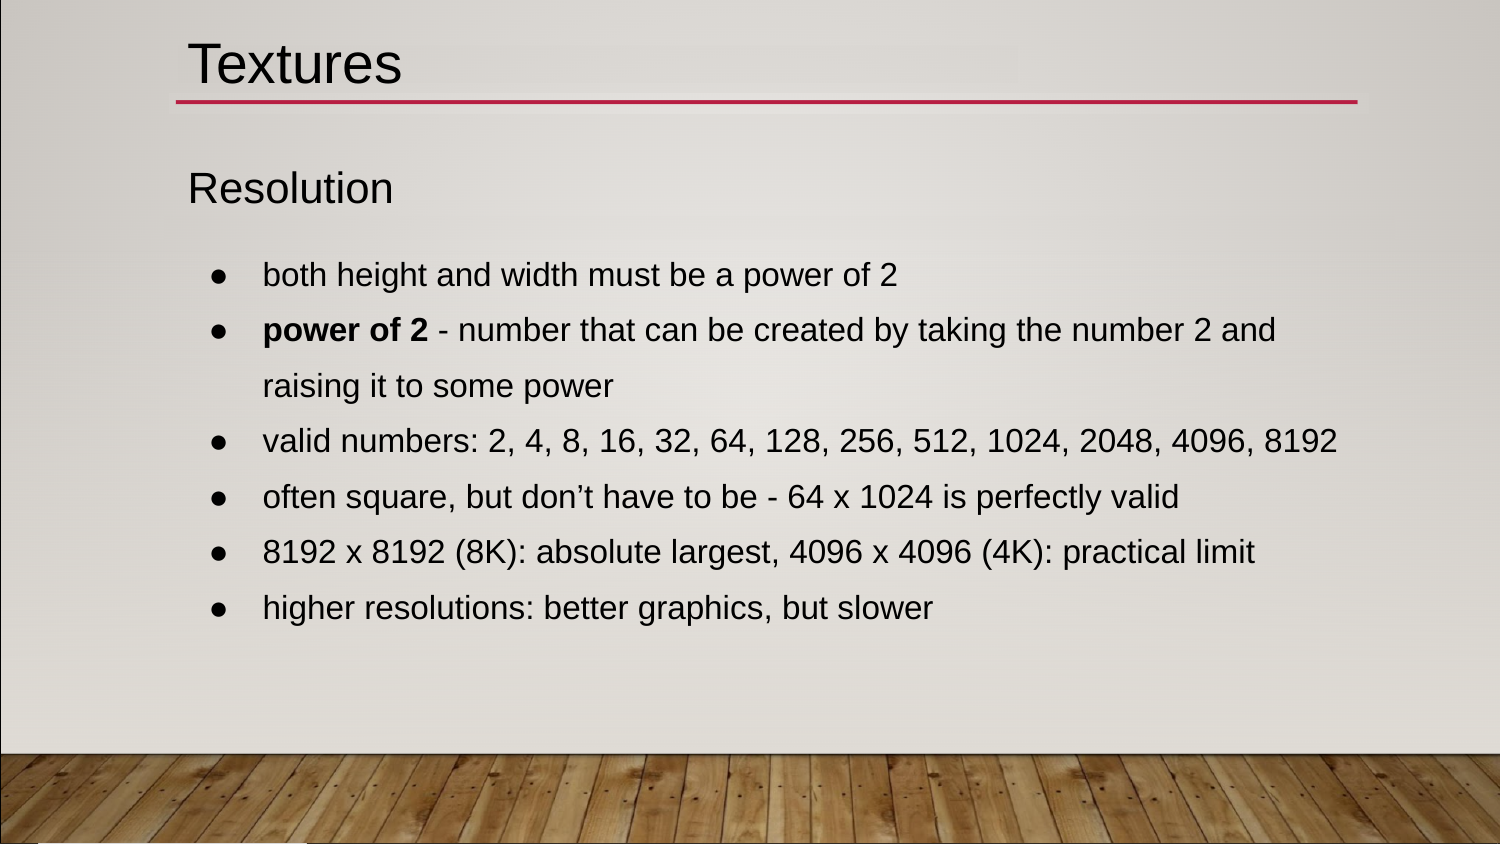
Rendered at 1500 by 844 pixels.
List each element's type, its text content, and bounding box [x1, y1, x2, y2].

picture [0, 0, 1500, 844]
title Textures [172, 17, 1363, 112]
list Resolution both height and width must be a power of 2 power of 2 - number that can be created by taking the number 2 and raising it to some power valid numbers: 2, 4, 8, 16, 32, 64, 128, 256, 512, 1024, 2048, 4096, 8192 often square, but don’t have to be - 64 x 1024 is perfectly valid 8192 x 8192 (8K): absolute largest, 4096 x 4096 (4K): practical limit higher resolutions: better graphics, but slower [172, 141, 1363, 703]
